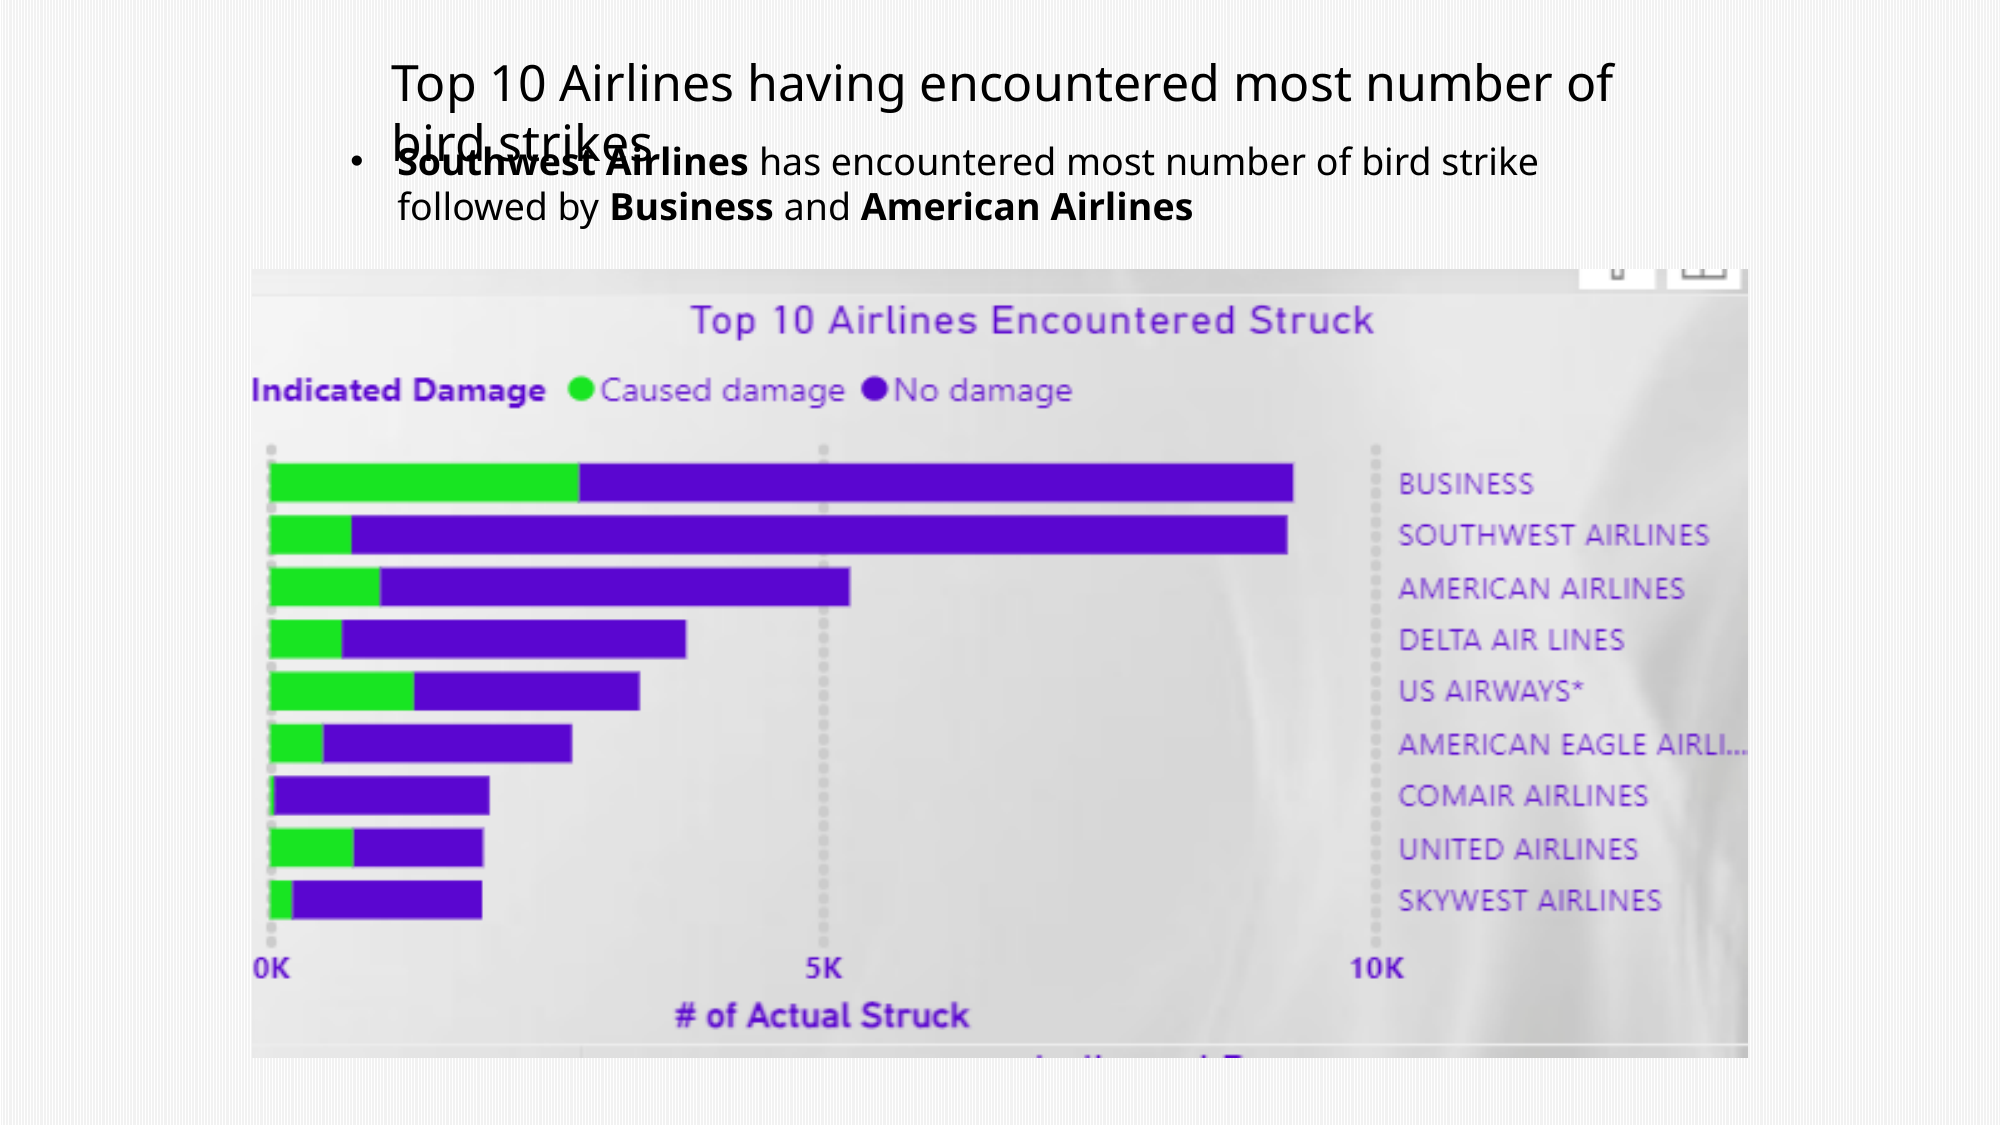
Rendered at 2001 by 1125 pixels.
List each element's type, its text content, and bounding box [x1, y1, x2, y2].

picture [252, 269, 1748, 1059]
text_box Top 10 Airlines having encountered most number of bird strikes [376, 43, 1687, 179]
text_box Southwest Airlines has encountered most number of bird strike followed by Business and American Airlines [335, 130, 1665, 236]
